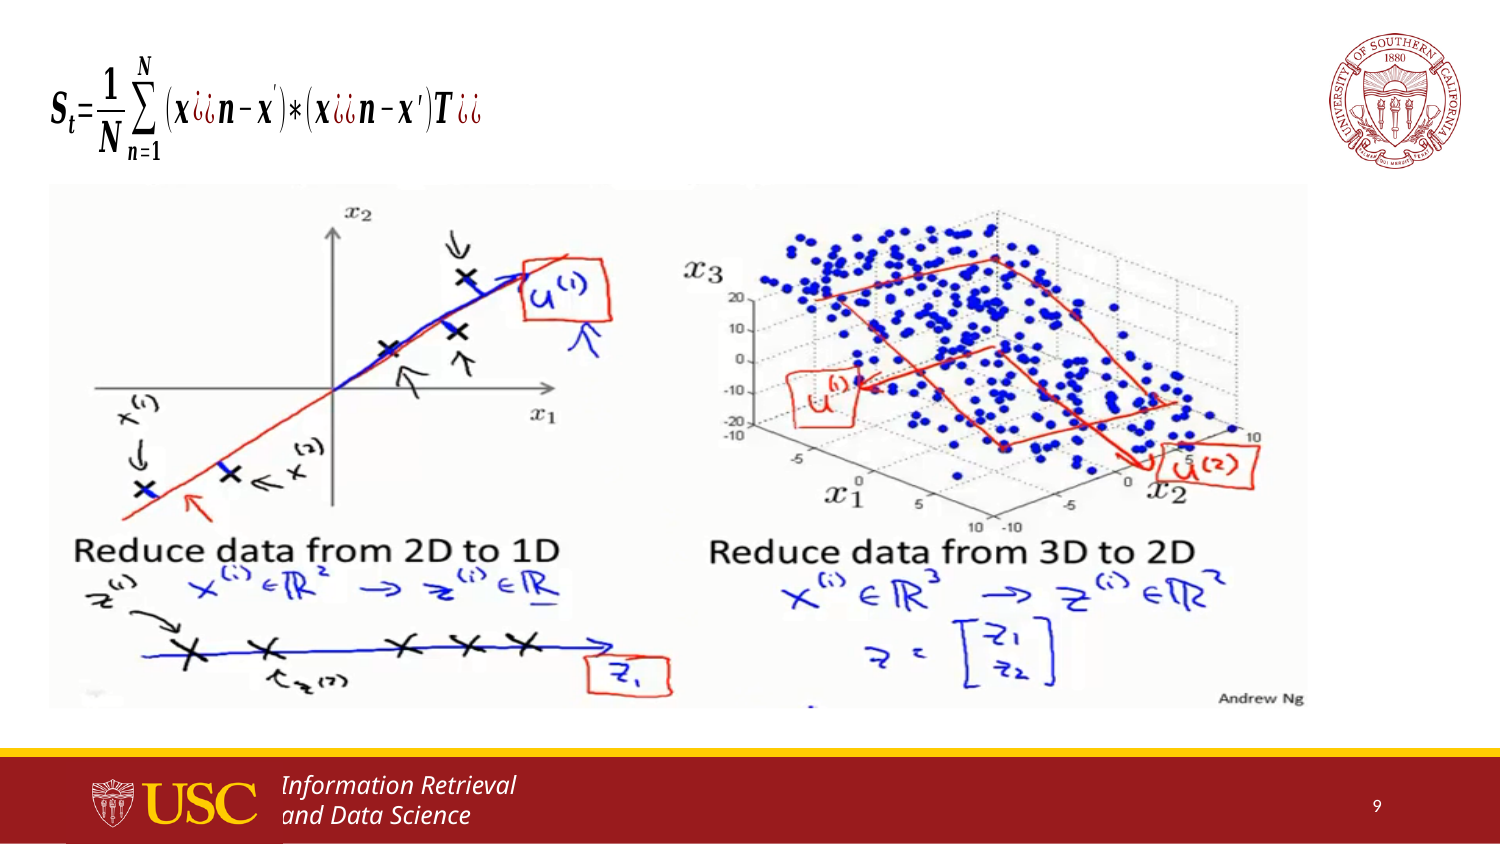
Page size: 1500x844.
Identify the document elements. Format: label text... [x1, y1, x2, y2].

slide_number 9 [1319, 782, 1397, 827]
picture [1329, 33, 1461, 169]
picture [49, 184, 1314, 712]
picture [66, 762, 283, 844]
